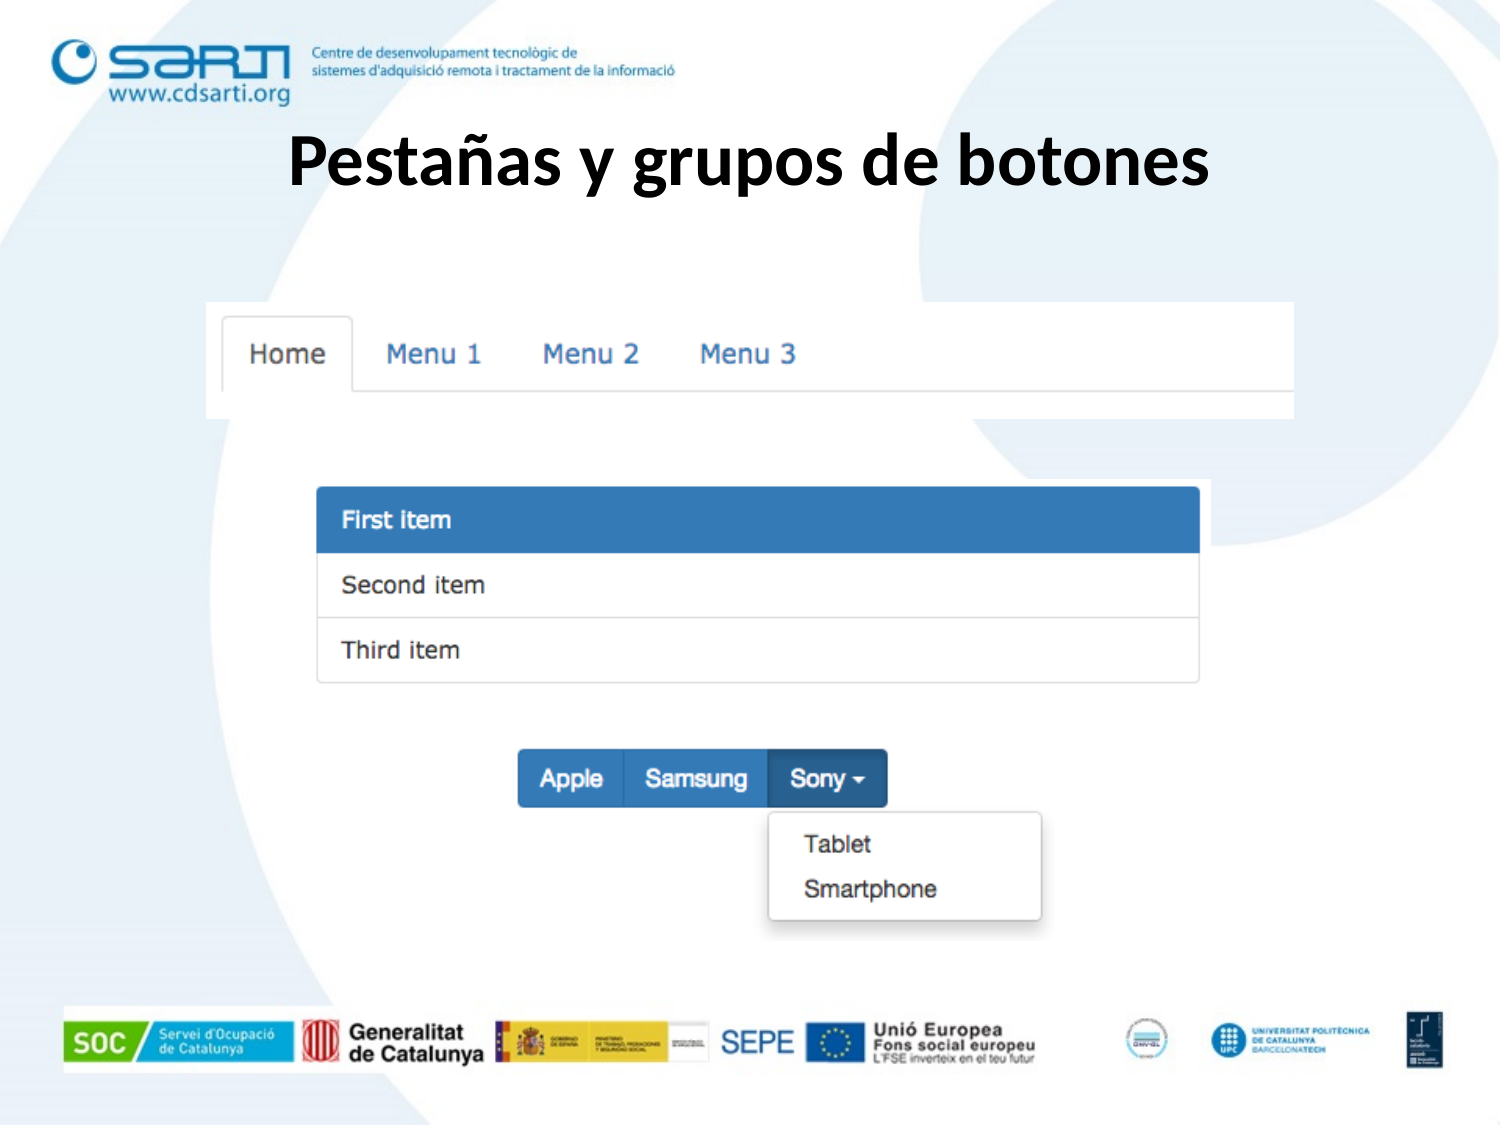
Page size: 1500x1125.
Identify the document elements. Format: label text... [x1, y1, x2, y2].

text_box Pestañas y grupos de botones [74, 103, 1425, 209]
picture [206, 302, 1294, 419]
picture [513, 739, 1055, 941]
text_box [74, 262, 1425, 1125]
picture [0, 0, 1500, 1125]
picture [312, 479, 1211, 693]
